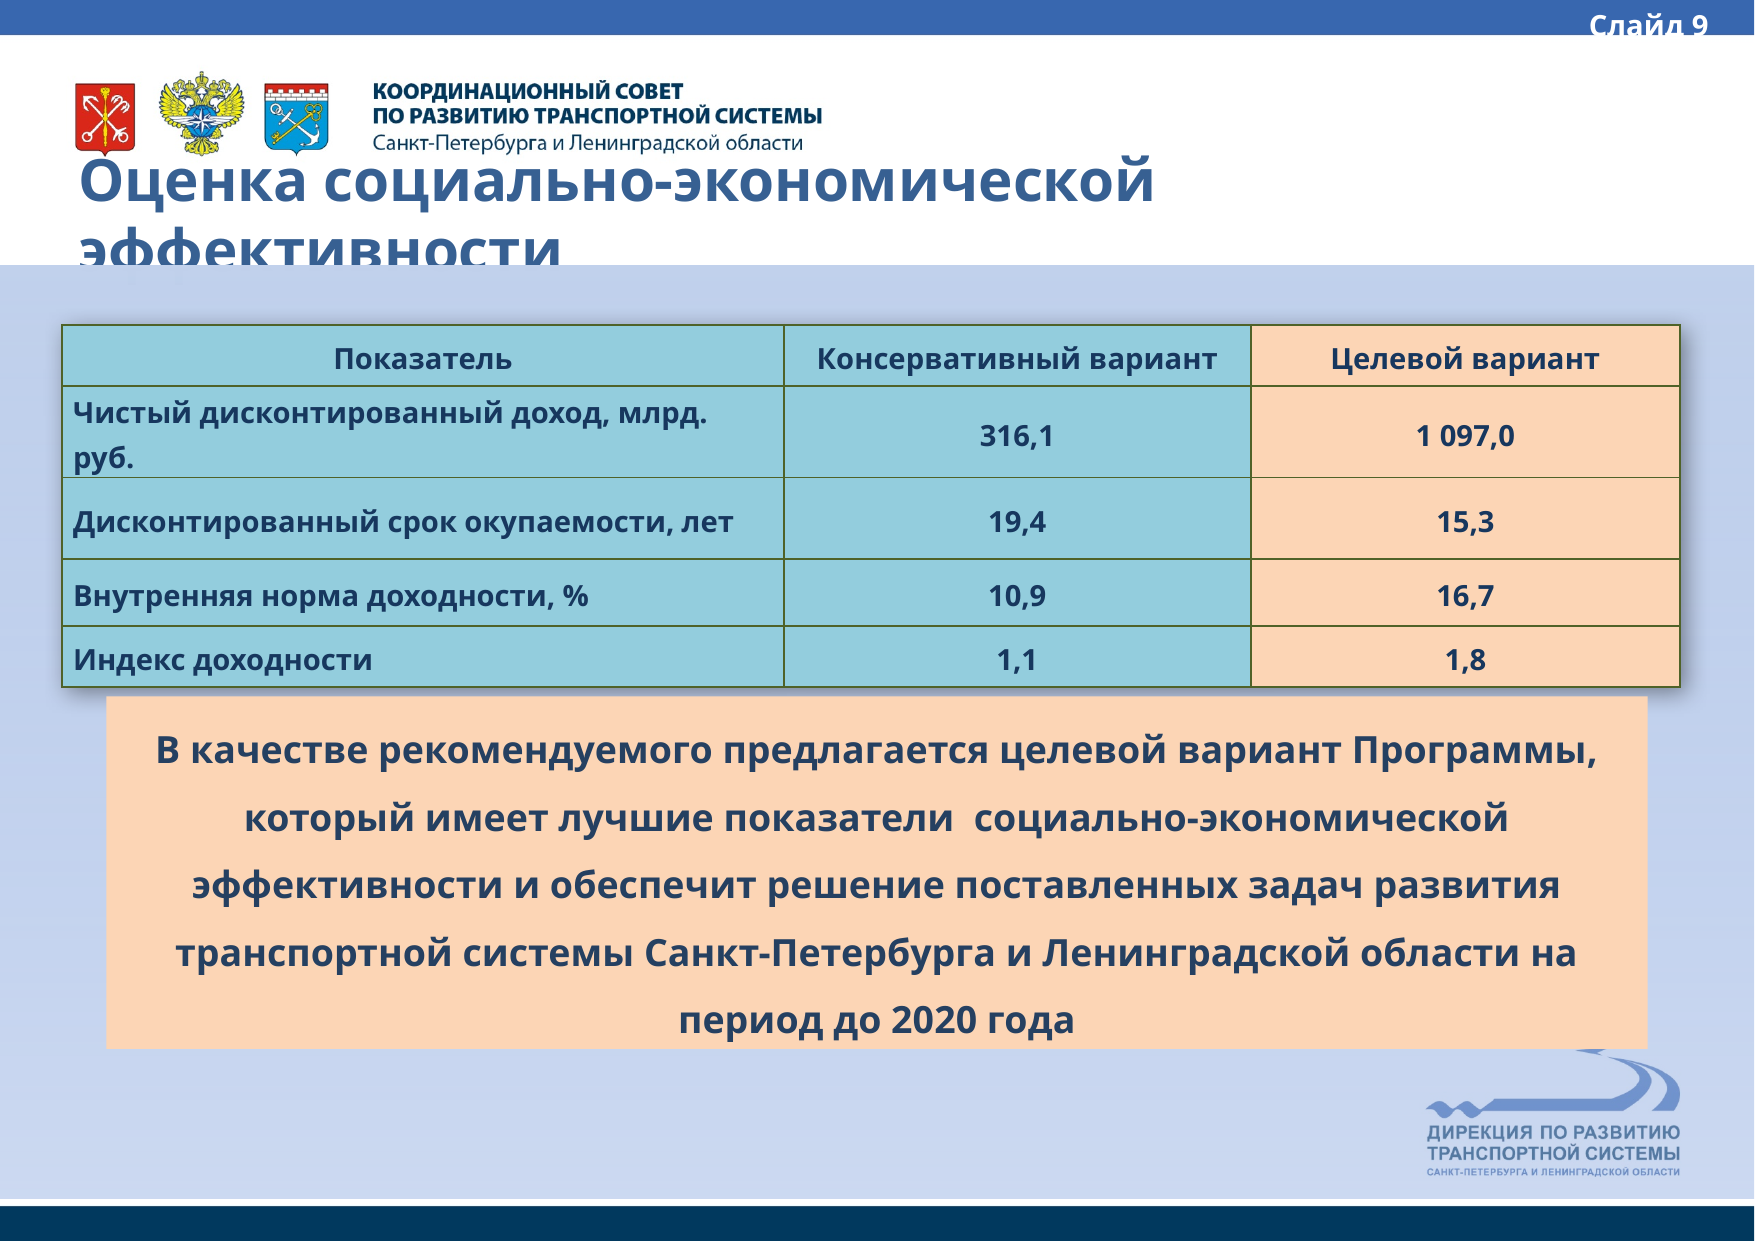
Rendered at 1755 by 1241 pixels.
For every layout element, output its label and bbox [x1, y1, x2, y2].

list [0, 0, 1755, 1241]
